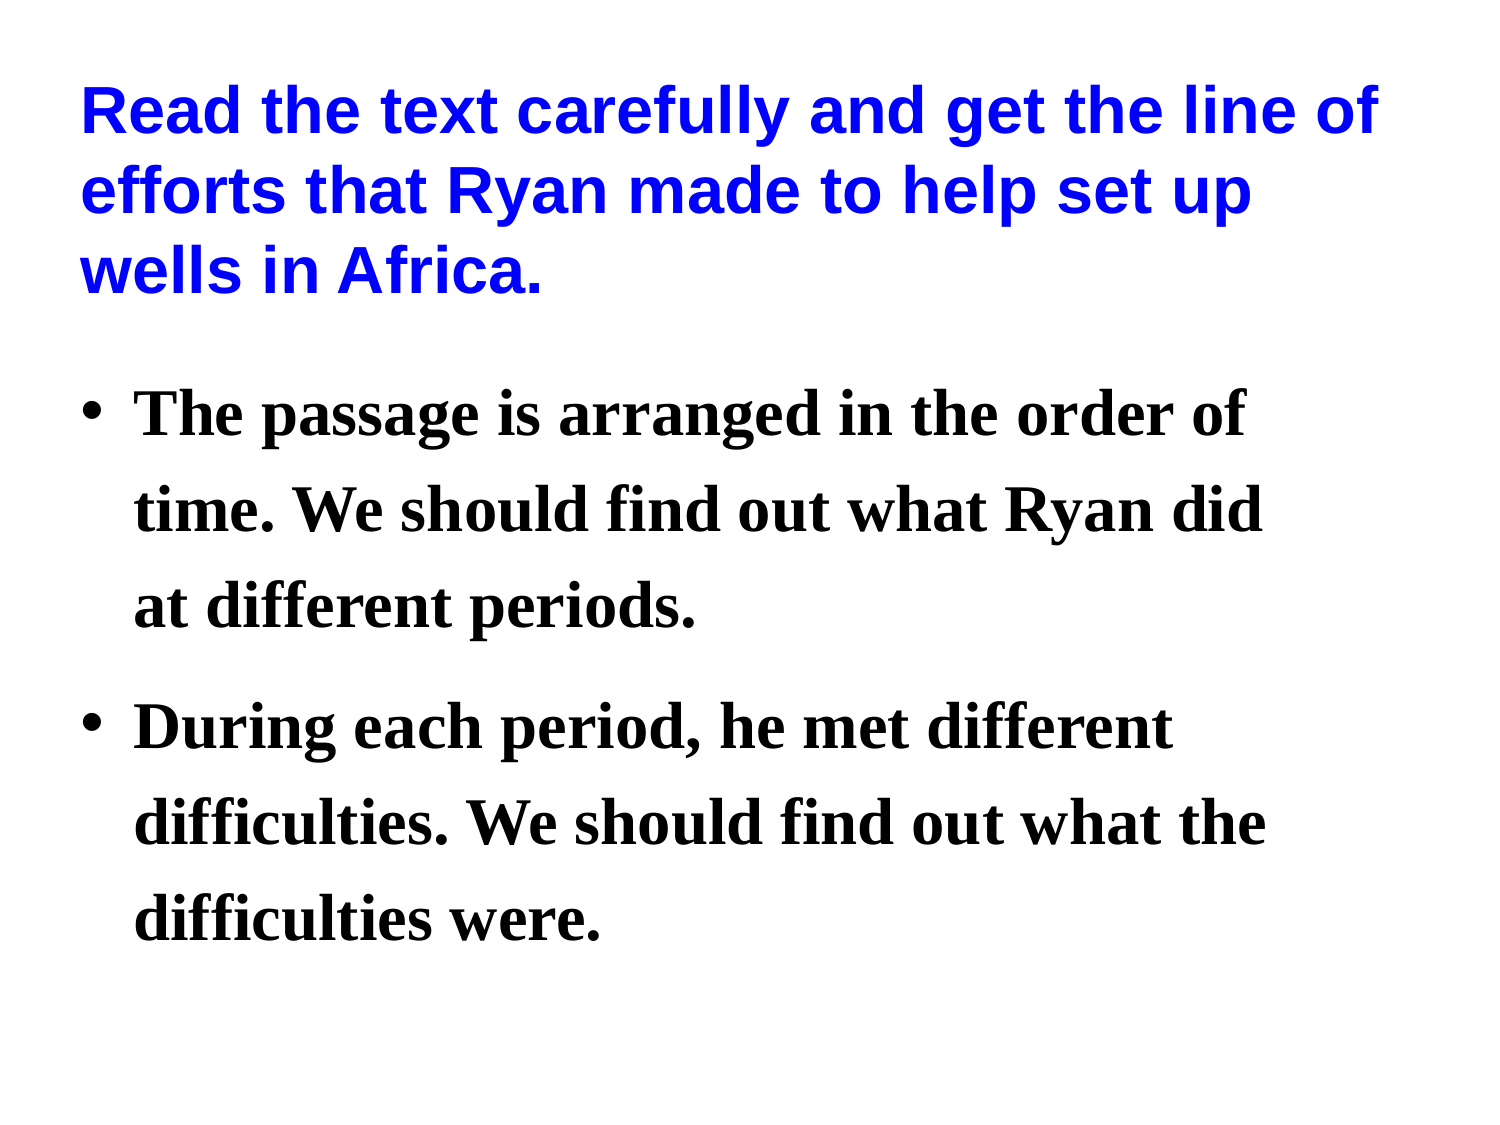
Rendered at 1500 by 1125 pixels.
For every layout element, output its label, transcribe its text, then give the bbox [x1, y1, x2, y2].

text_box Read the text carefully and get the line of efforts that Ryan made to help set up wells in Africa. [65, 59, 1425, 314]
text_box The passage is arranged in the order of time. We should find out what Ryan did at different periods. During each period, he met different difficulties. We should find out what the difficulties were. [65, 345, 1339, 961]
